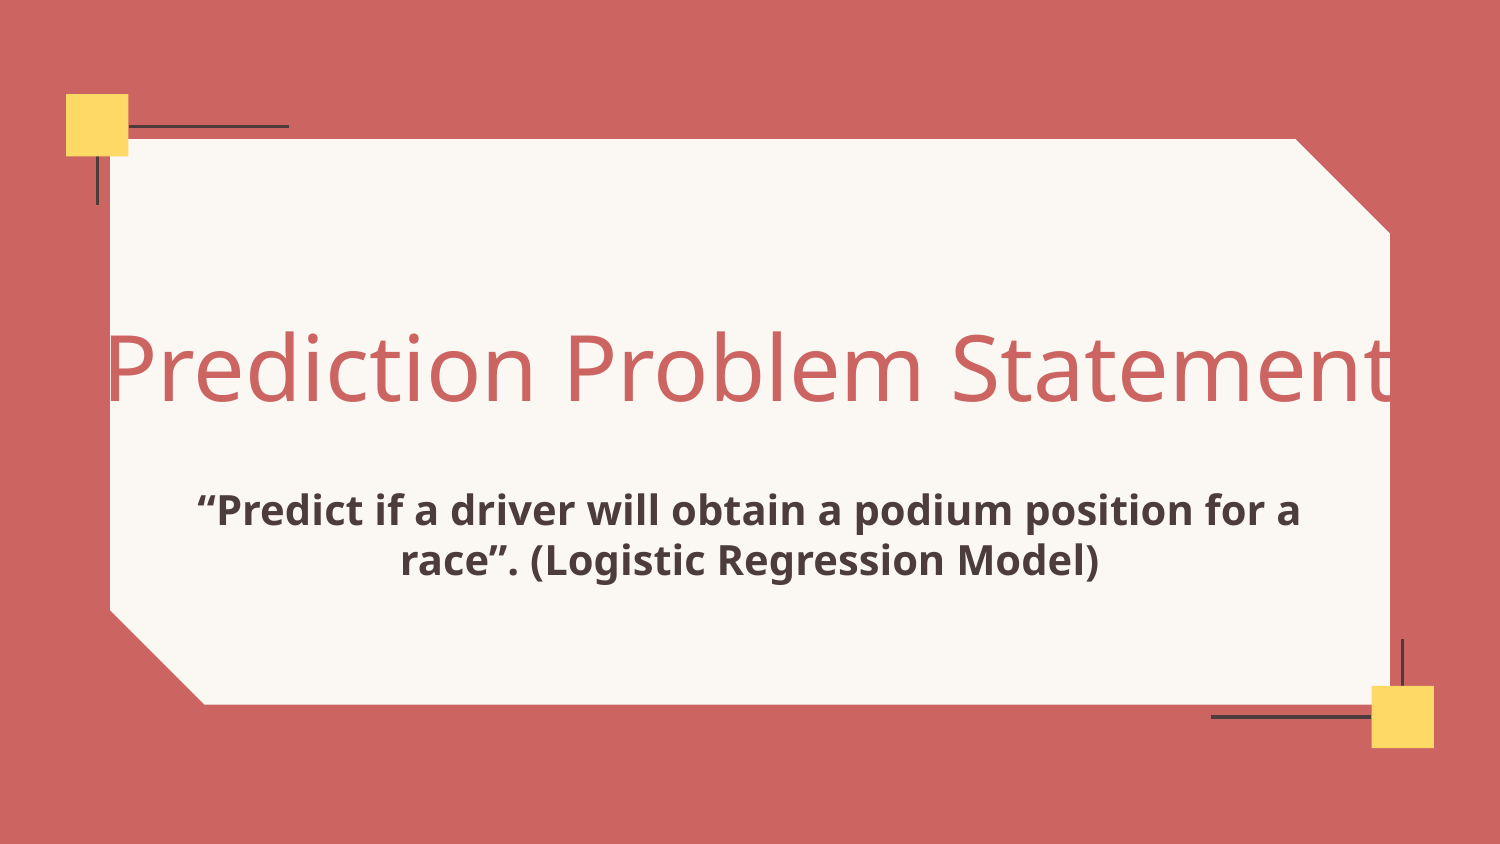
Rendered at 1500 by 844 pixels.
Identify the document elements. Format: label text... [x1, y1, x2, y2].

list “Predict if a driver will obtain a podium position for a race”. (Logistic Regression Model) [161, 468, 1339, 629]
title Prediction Problem Statement [51, 112, 1449, 435]
